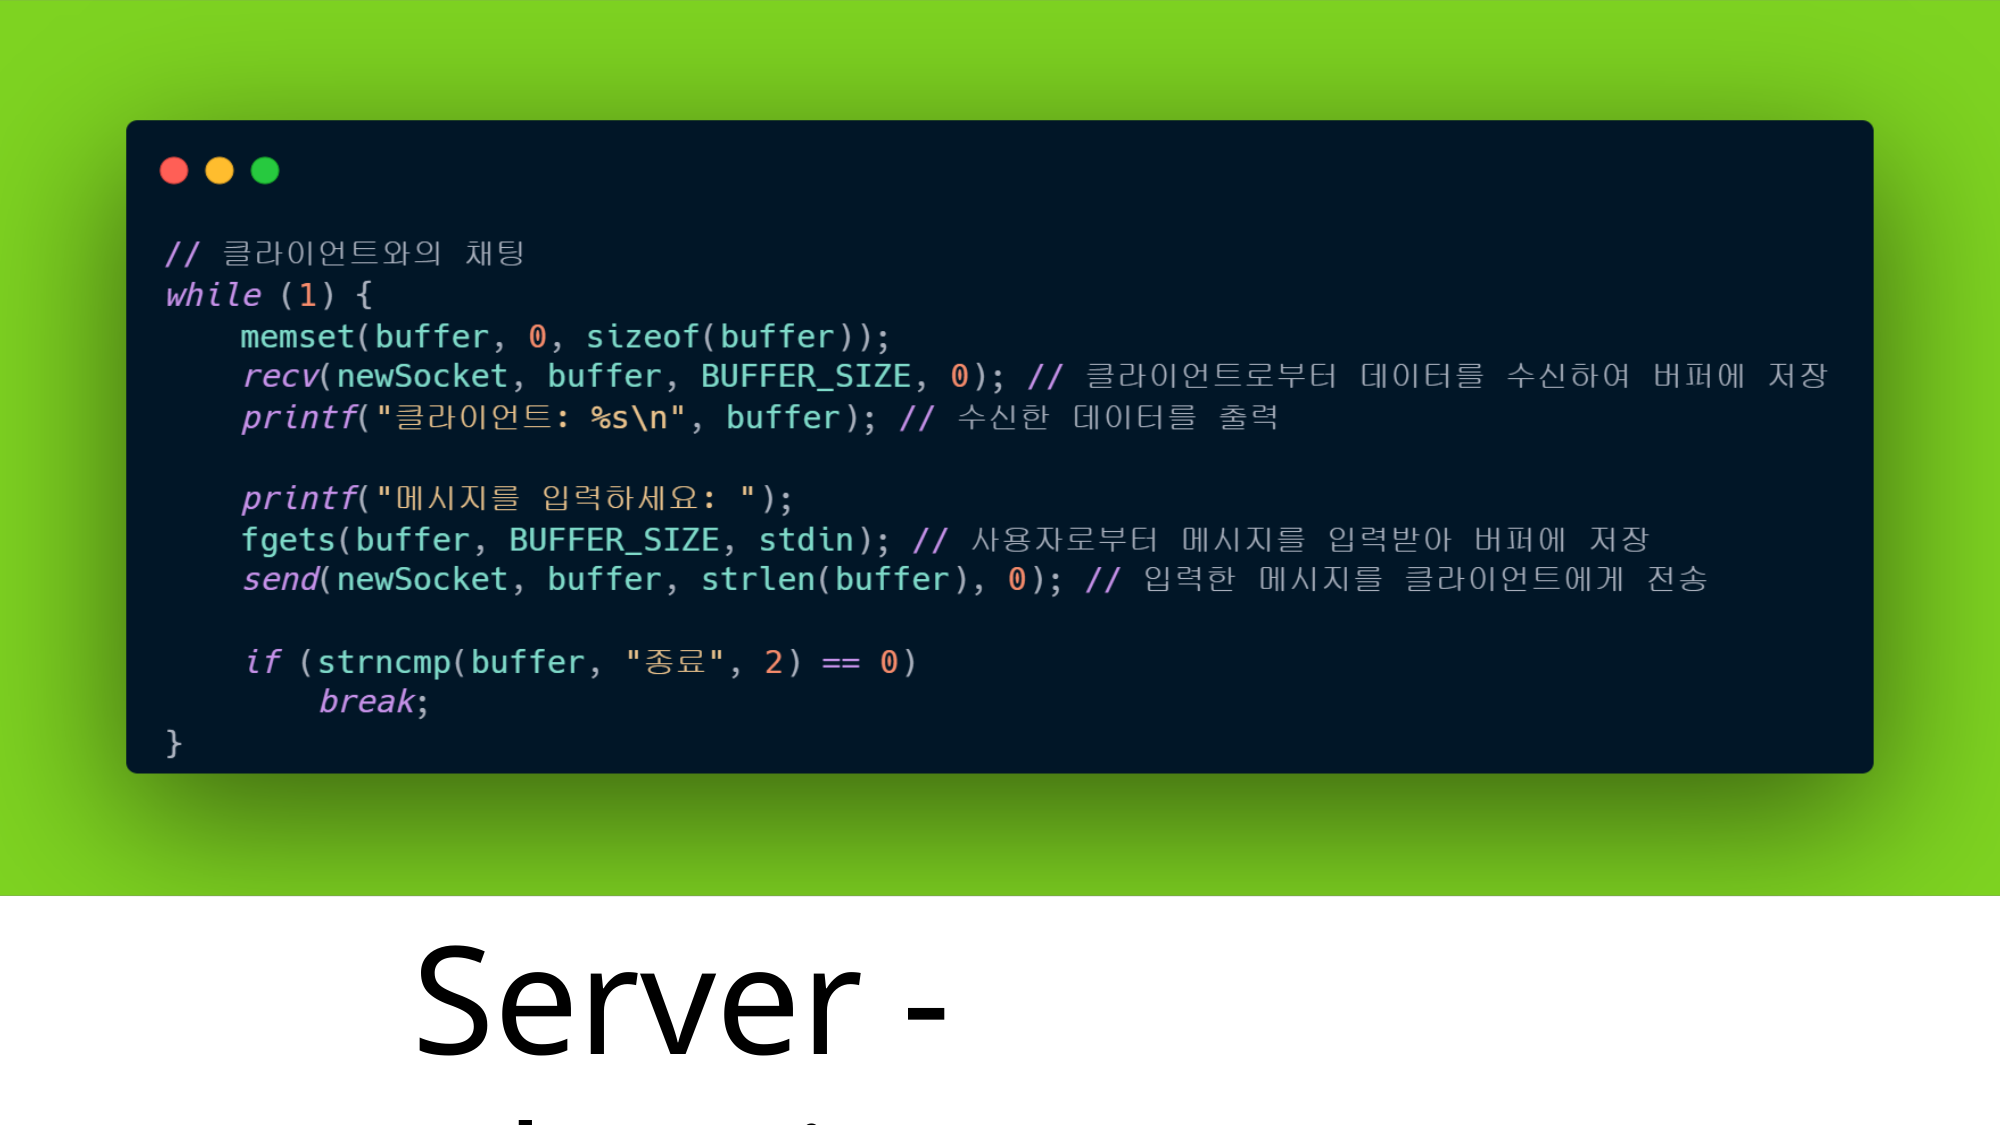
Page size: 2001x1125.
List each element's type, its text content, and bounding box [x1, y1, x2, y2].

picture [0, 0, 2000, 897]
text_box Server - Chatting [397, 897, 1603, 1125]
